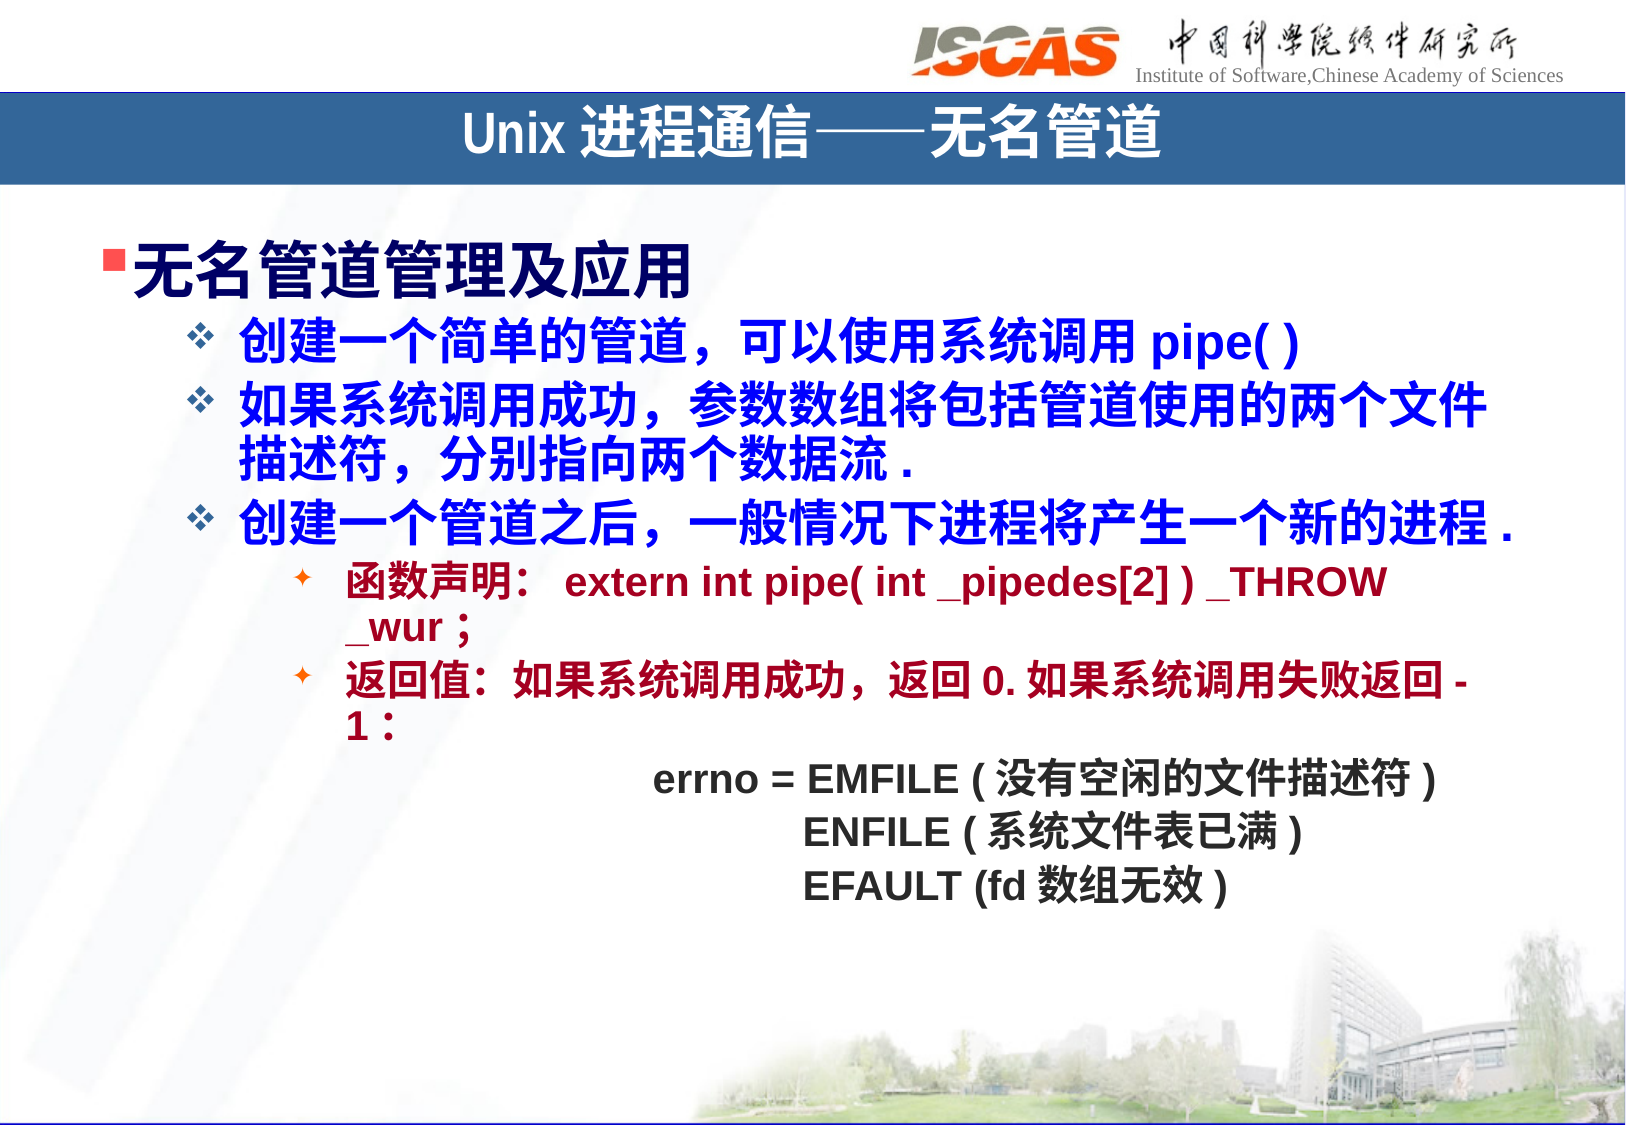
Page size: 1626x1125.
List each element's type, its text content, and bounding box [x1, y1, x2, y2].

picture [1166, 15, 1519, 71]
picture [0, 92, 1626, 1125]
list 无名管道管理及应用 创建一个简单的管道，可以使用系统调用pipe( ) 如果系统调用成功，参数数组将包括管道使用的两个文件描述符，分别指向两个数据流. 创建一个管道之后，一般情况下进程将产生一个新的进程. 函数声明：extern int pipe( int _pipedes[2] ) _THROW _wur； 返回值：如果系统调用成功，返回0.如果系统调用失败返回- 1： errno = EMFILE (没有空闲的文件描述符) ENFILE (系统文件表已满) EFAULT (fd数组无效) [80, 231, 1545, 988]
picture [907, 18, 1132, 87]
title Unix进程通信——无名管道 [0, 93, 1625, 185]
